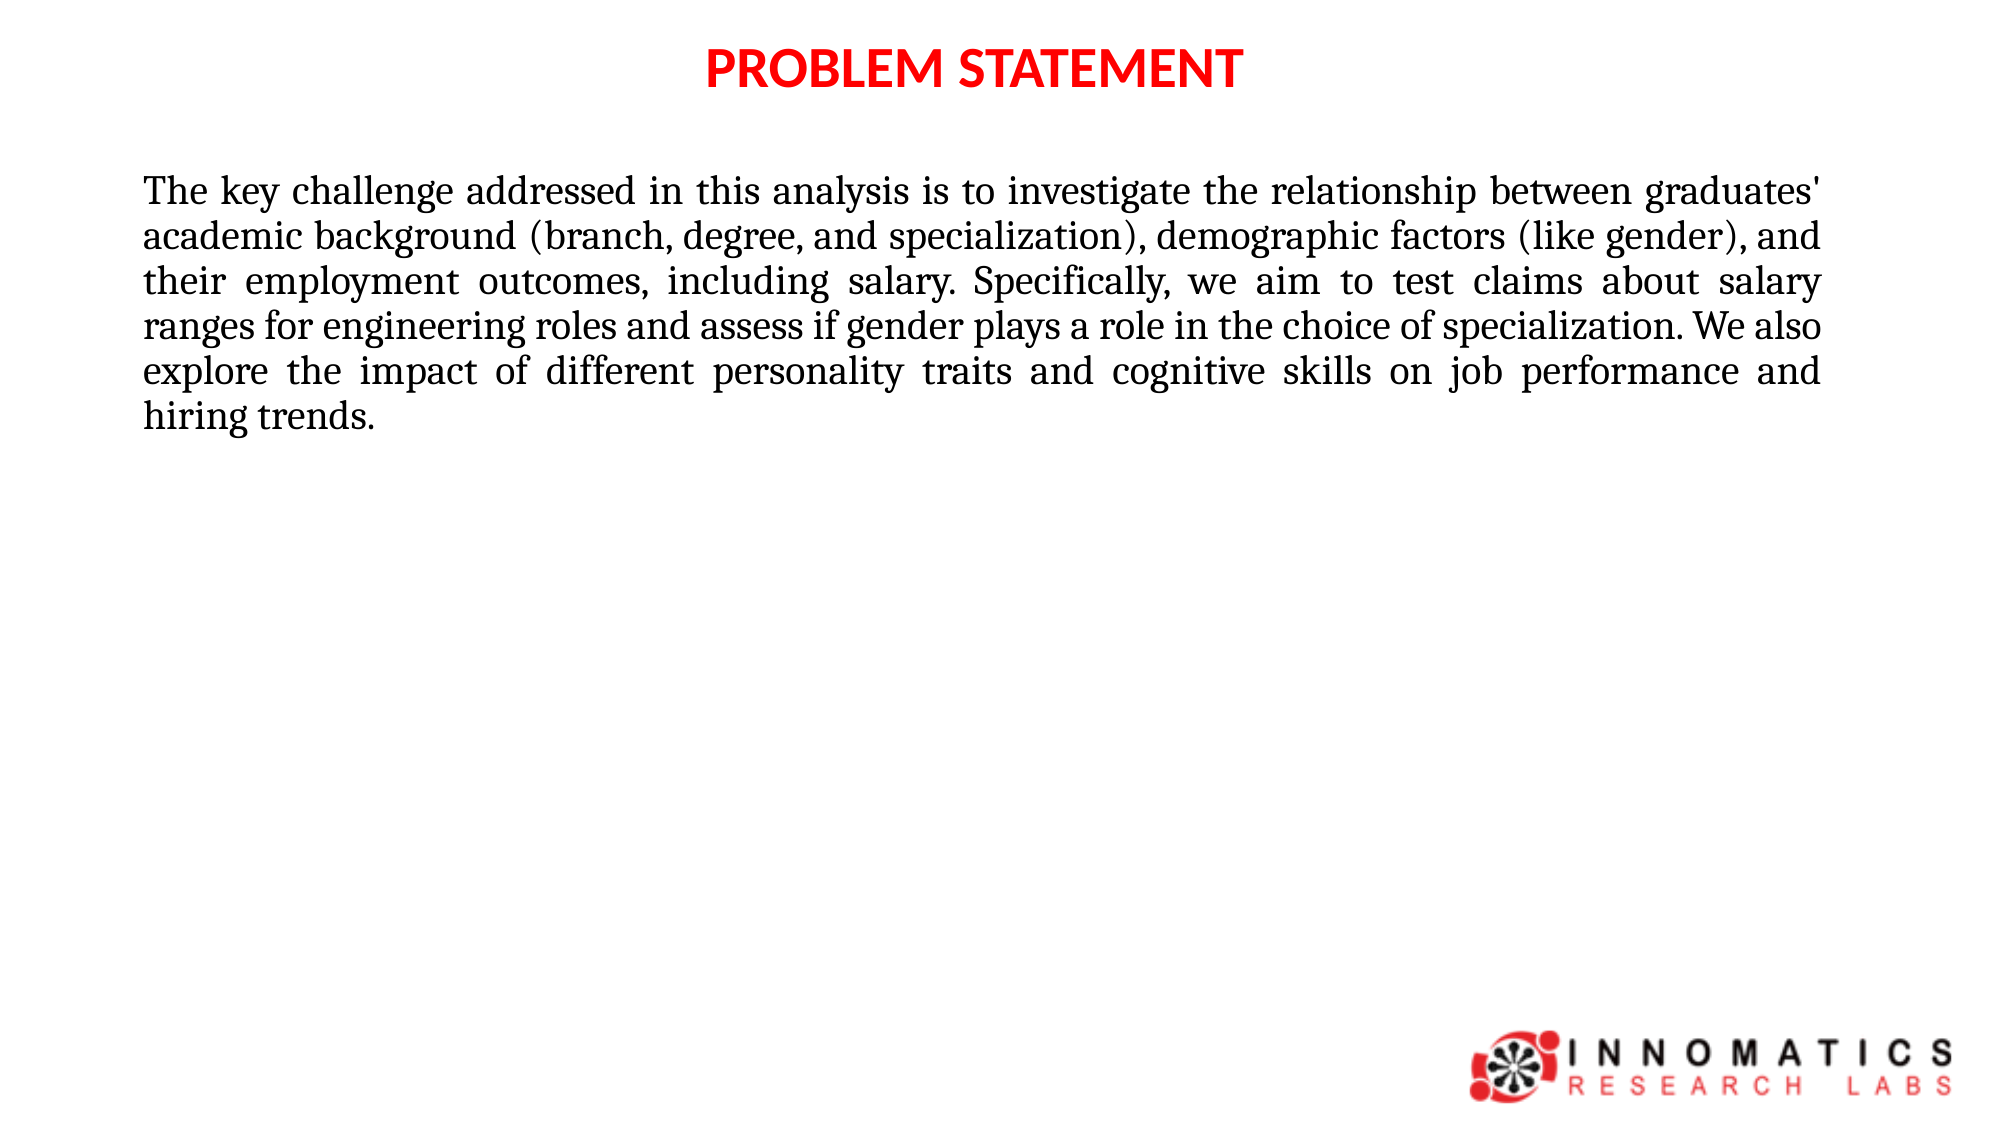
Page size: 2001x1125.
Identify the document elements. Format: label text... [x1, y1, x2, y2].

list The key challenge addressed in this analysis is to investigate the relationship between graduates' academic background (branch, degree, and specialization), demographic factors (like gender), and their employment outcomes, including salary. Specifically, we aim to test claims about salary ranges for engineering roles and assess if gender plays a role in the choice of specialization. We also explore the impact of different personality traits and cognitive skills on job performance and hiring trends. [112, 161, 1838, 482]
title PROBLEM STATEMENT [112, 0, 1838, 139]
picture [1445, 1014, 1975, 1125]
